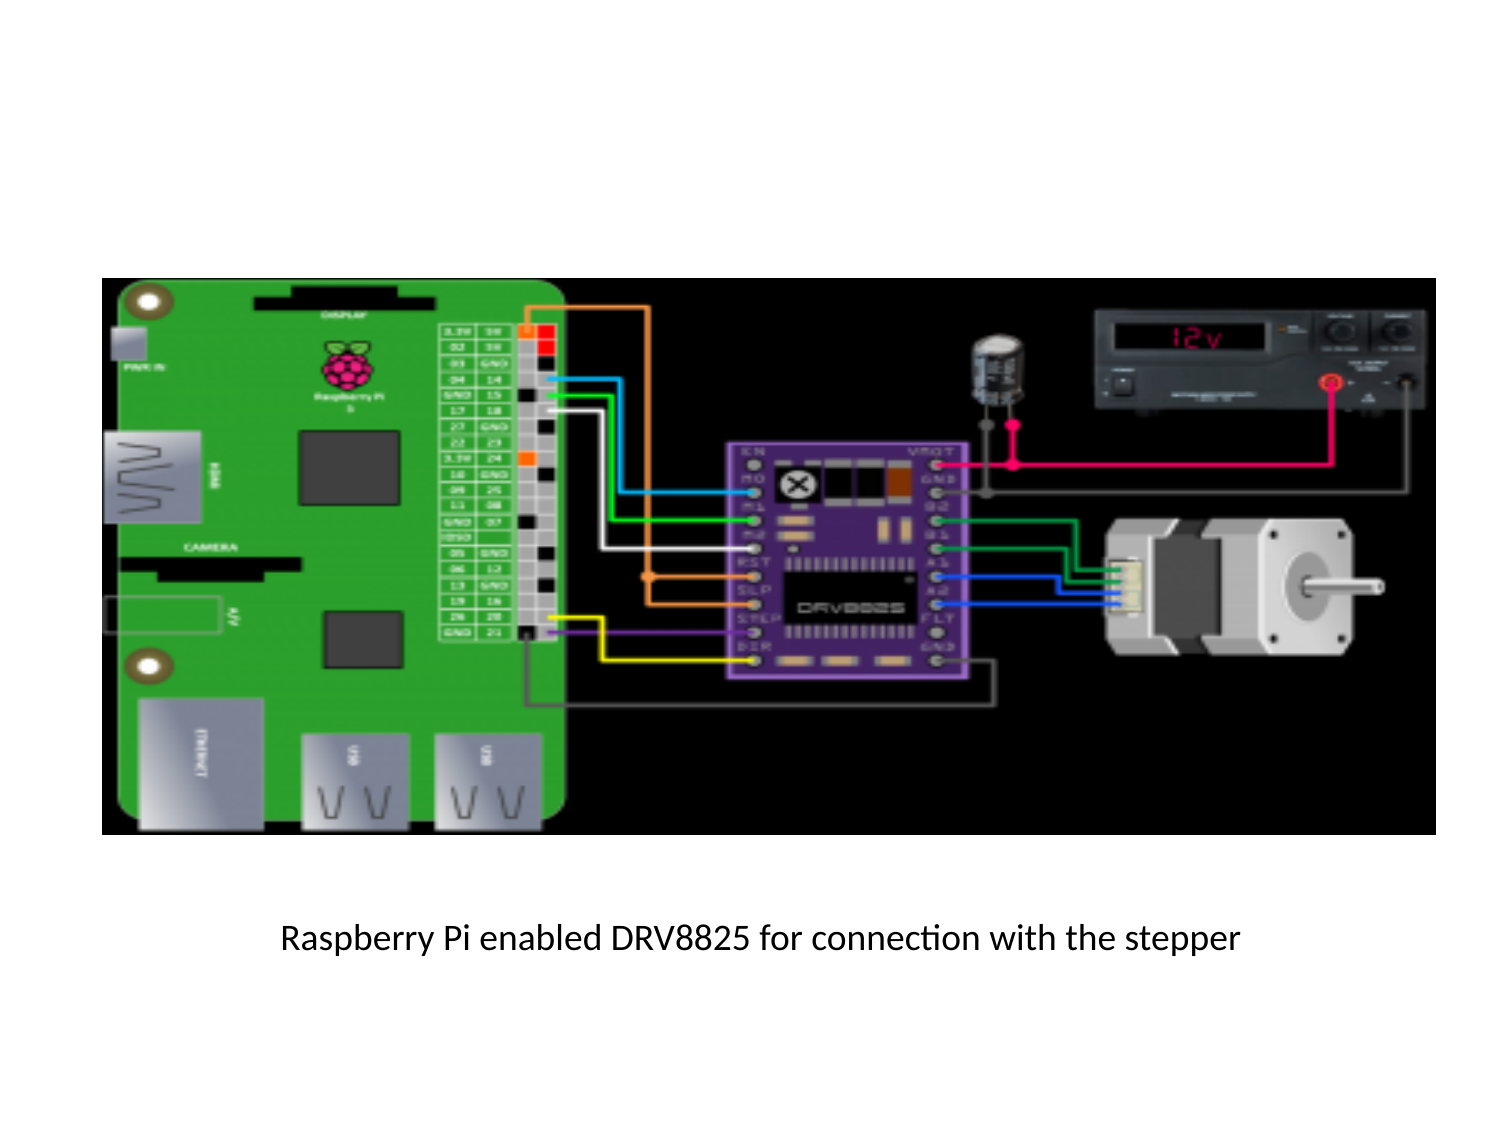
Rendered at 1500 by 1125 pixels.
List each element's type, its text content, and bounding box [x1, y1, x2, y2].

text_box Raspberry Pi enabled DRV8825 for connection with the stepper [265, 905, 1329, 965]
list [101, 278, 1436, 835]
